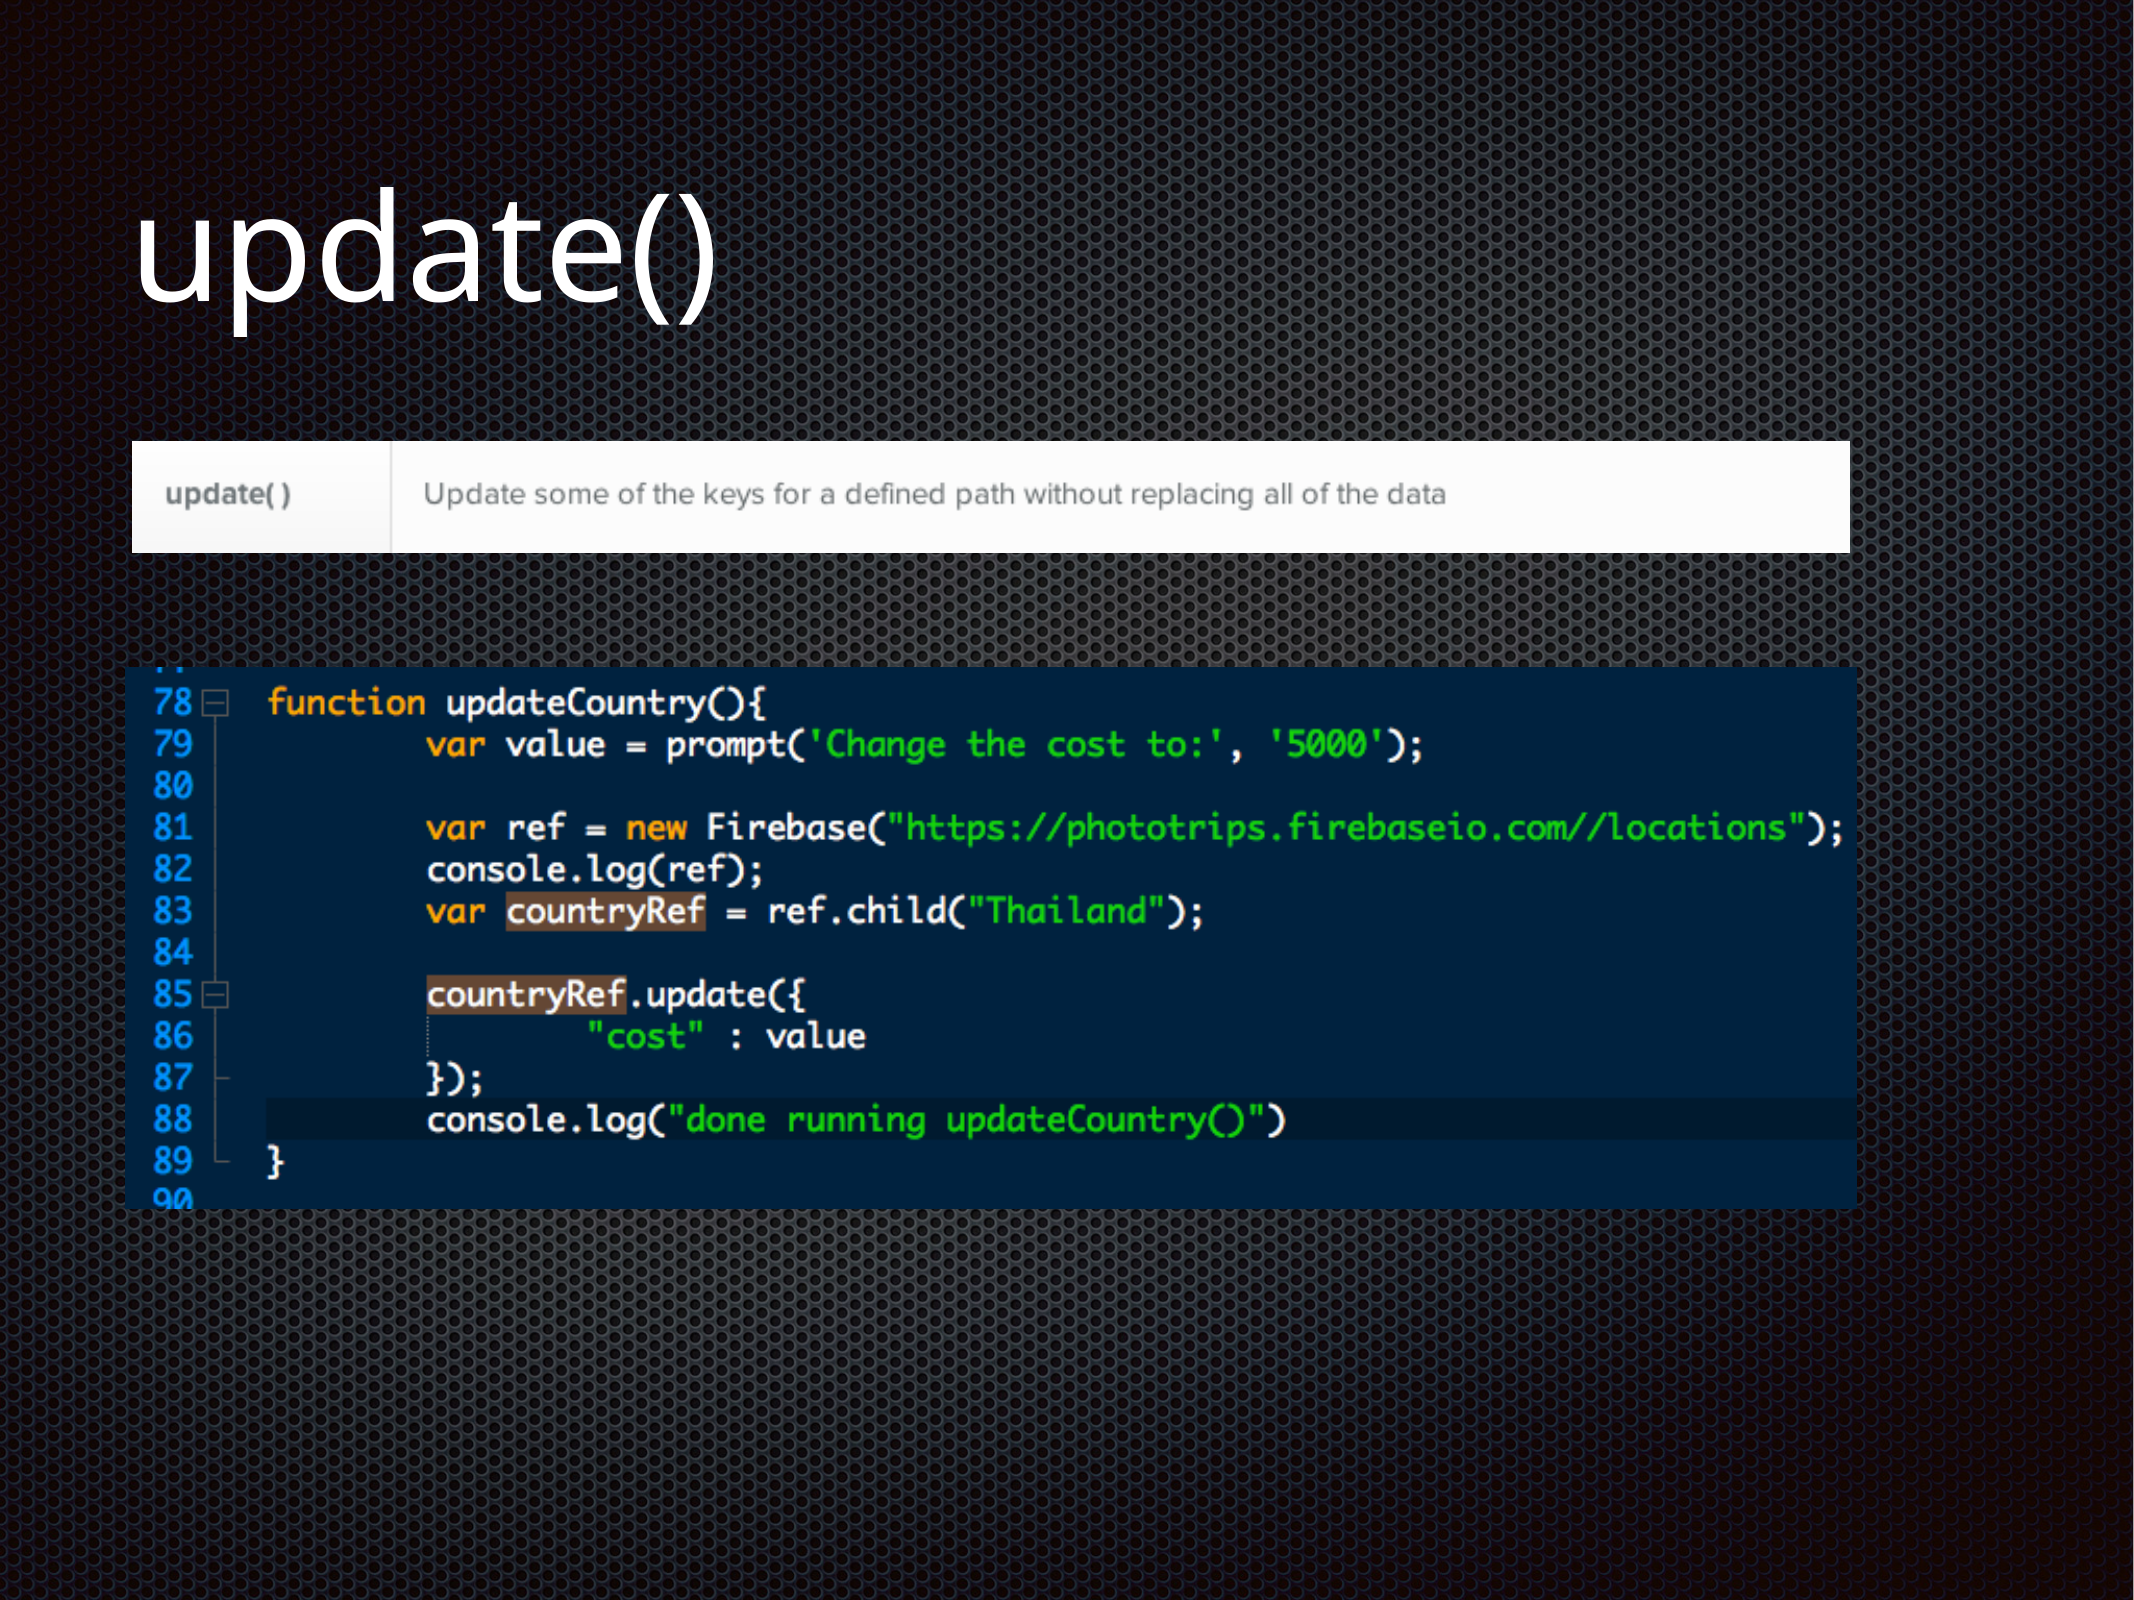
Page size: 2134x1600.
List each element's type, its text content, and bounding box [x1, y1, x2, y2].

picture [0, 0, 2134, 1600]
title update() [128, 41, 2005, 443]
